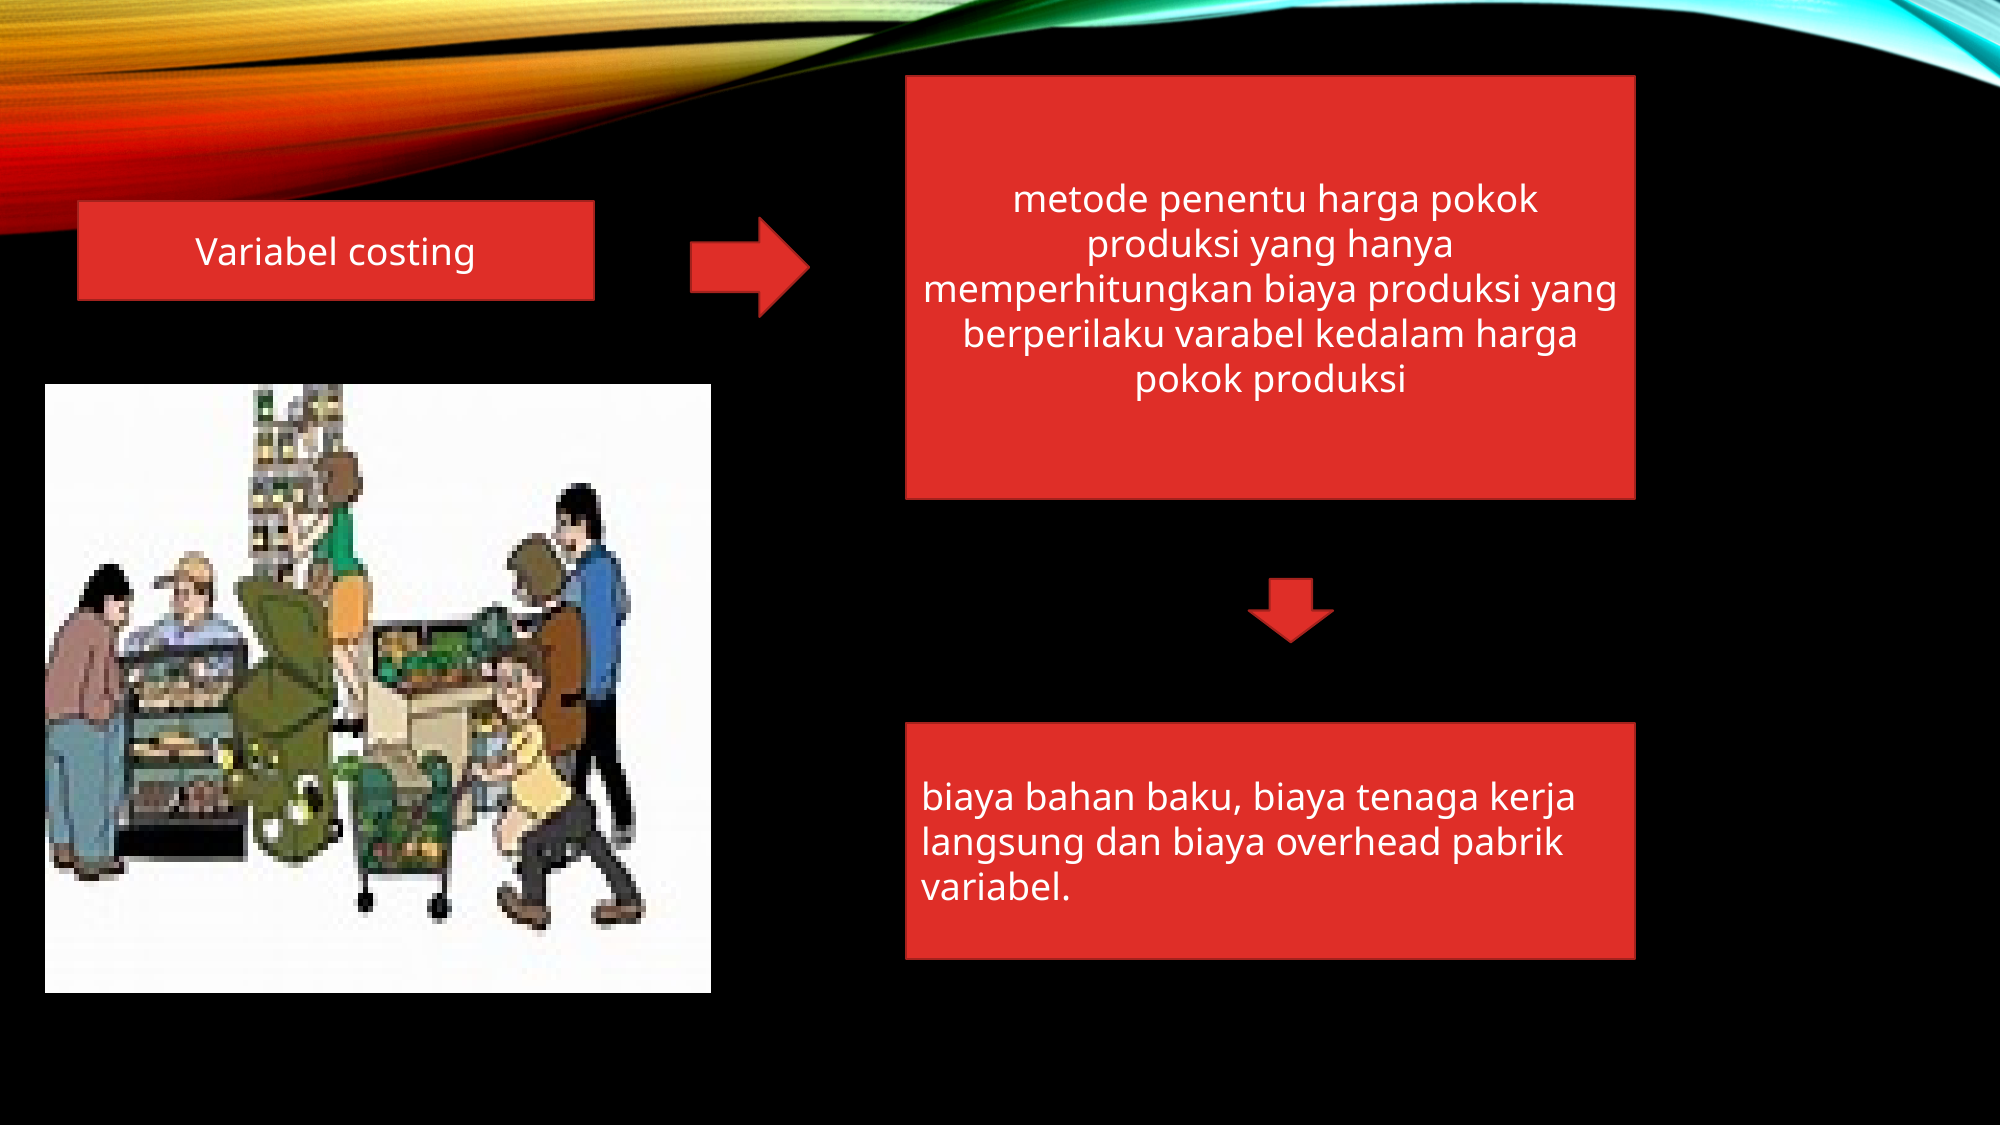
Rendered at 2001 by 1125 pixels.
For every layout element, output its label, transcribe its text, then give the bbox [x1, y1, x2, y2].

picture [45, 384, 711, 994]
text_box metode penentu harga pokok produksi yang hanya memperhitungkan biaya produksi yang berperilaku varabel kedalam harga pokok produksi [905, 75, 1636, 500]
picture [0, 0, 2000, 237]
text_box Variabel costing [77, 200, 595, 301]
text_box biaya bahan baku, biaya tenaga kerja langsung dan biaya overhead pabrik variabel. [905, 722, 1636, 960]
text_box [689, 216, 810, 318]
text_box [1247, 577, 1335, 644]
